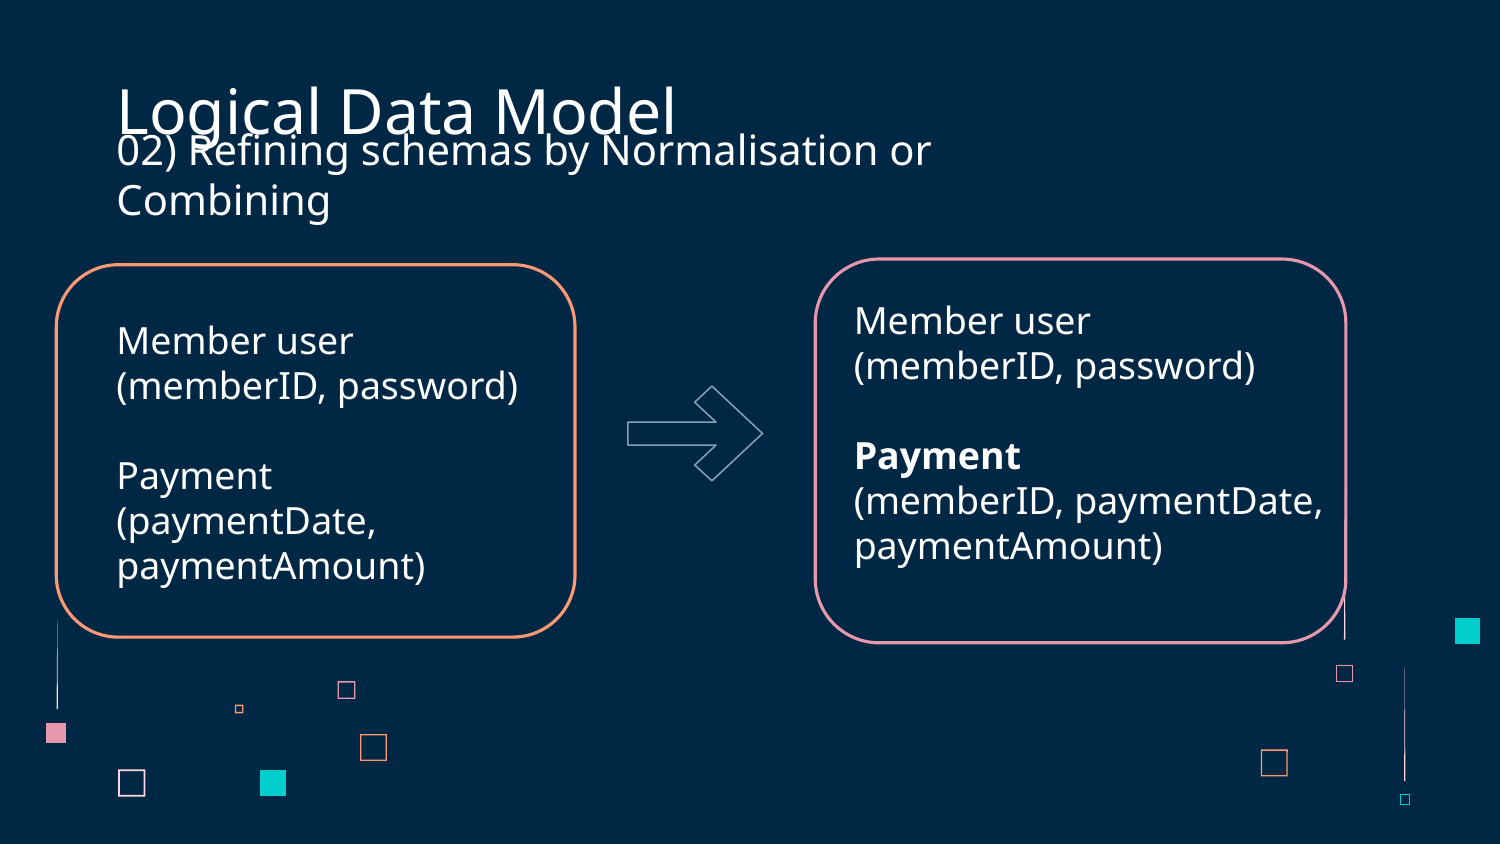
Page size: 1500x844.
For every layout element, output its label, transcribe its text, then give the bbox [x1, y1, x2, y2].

text_box [815, 259, 1346, 643]
text_box Member user (memberID, password) Payment (memberID, paymentDate, paymentAmount) [1331, 281, 1458, 617]
text_box [56, 264, 576, 638]
title Logical Data Model [101, 67, 720, 137]
title 02) Refining schemas by Normalisation or Combining [101, 137, 1002, 239]
list Member user (memberID, password) Payment (paymentDate, paymentAmount) [101, 302, 621, 646]
text_box [627, 386, 763, 481]
